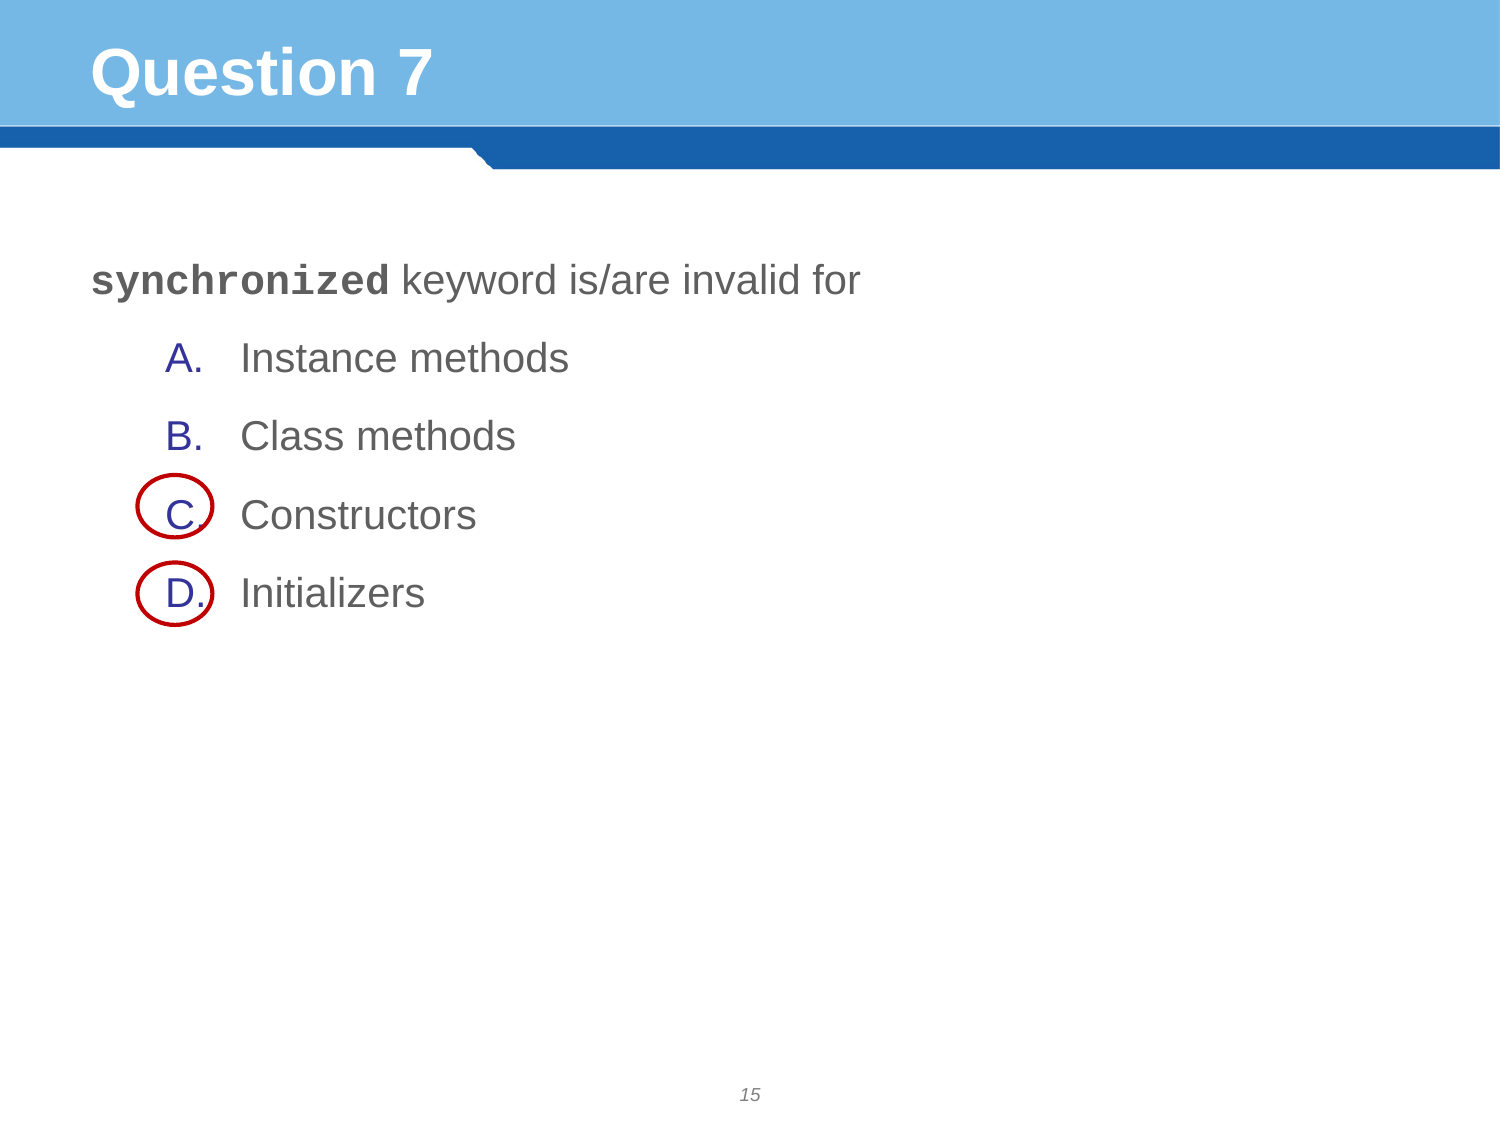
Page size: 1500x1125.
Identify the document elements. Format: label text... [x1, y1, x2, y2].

text_box [135, 472, 215, 540]
slide_number 15 [574, 1074, 926, 1115]
title Question 7 [74, 0, 1426, 138]
list synchronized keyword is/are invalid for Instance methods Class methods Constructors Initializers [74, 224, 1426, 1006]
text_box [135, 560, 215, 628]
picture [0, 0, 1500, 188]
